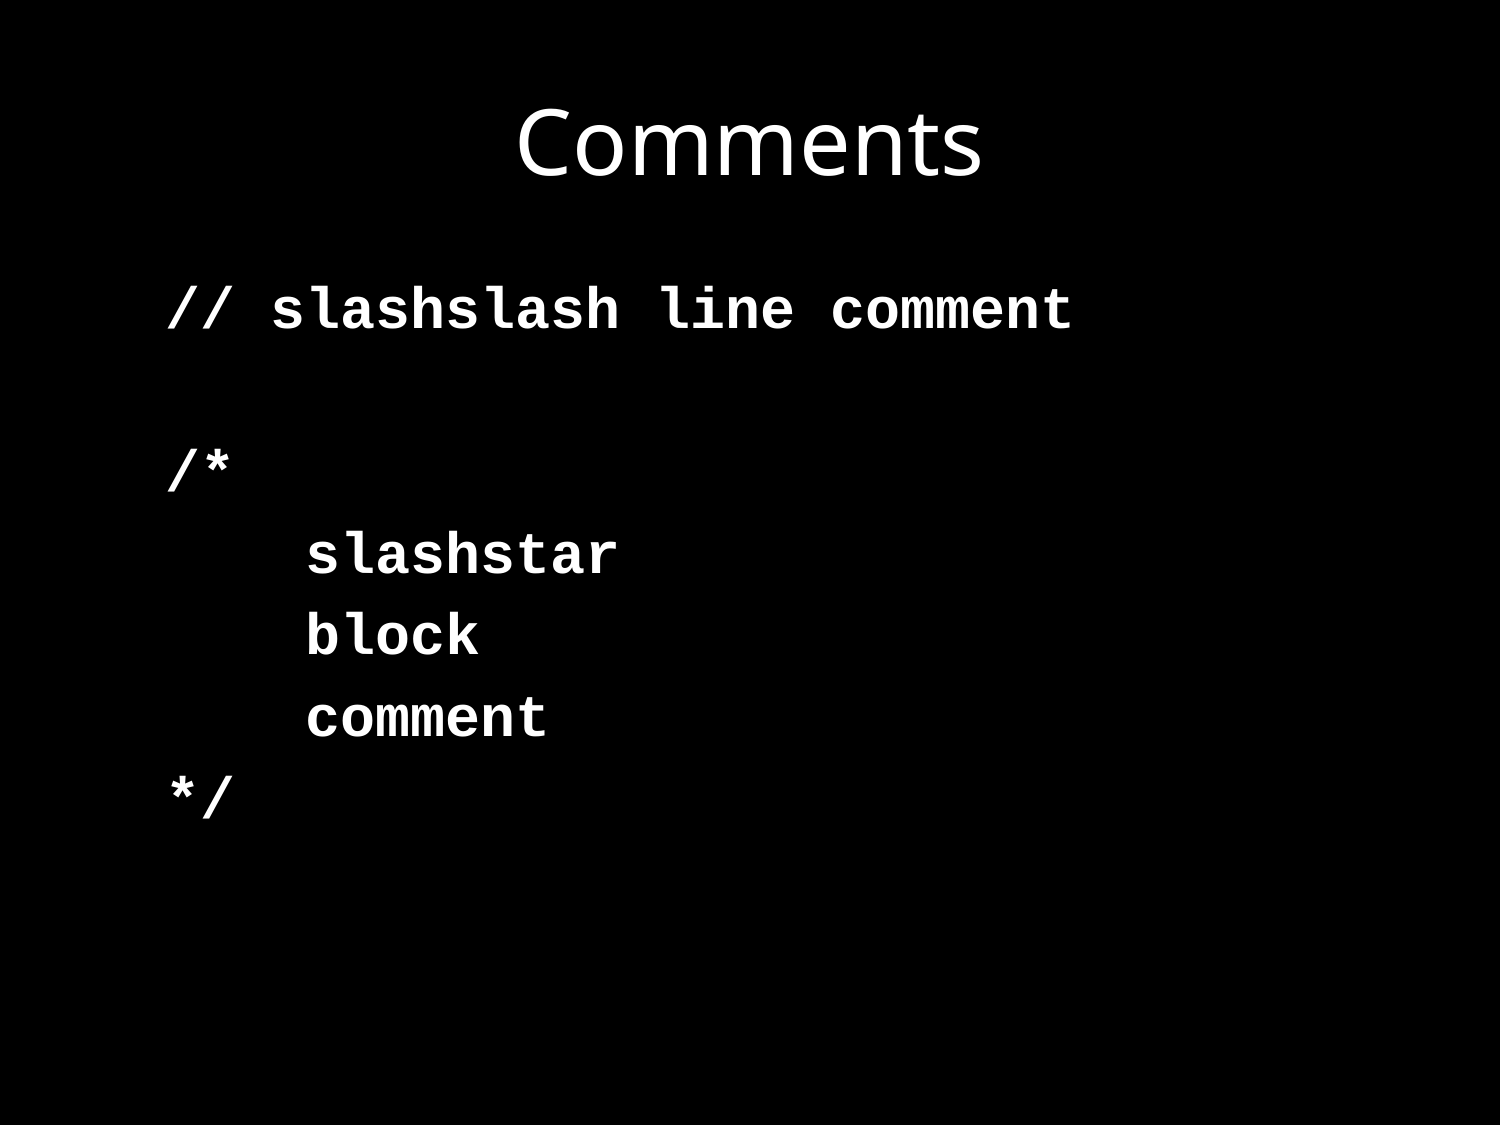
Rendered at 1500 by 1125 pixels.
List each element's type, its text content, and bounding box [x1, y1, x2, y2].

title Comments [74, 44, 1426, 233]
list // slashslash line comment /* slashstar block comment */ [74, 262, 1426, 1088]
